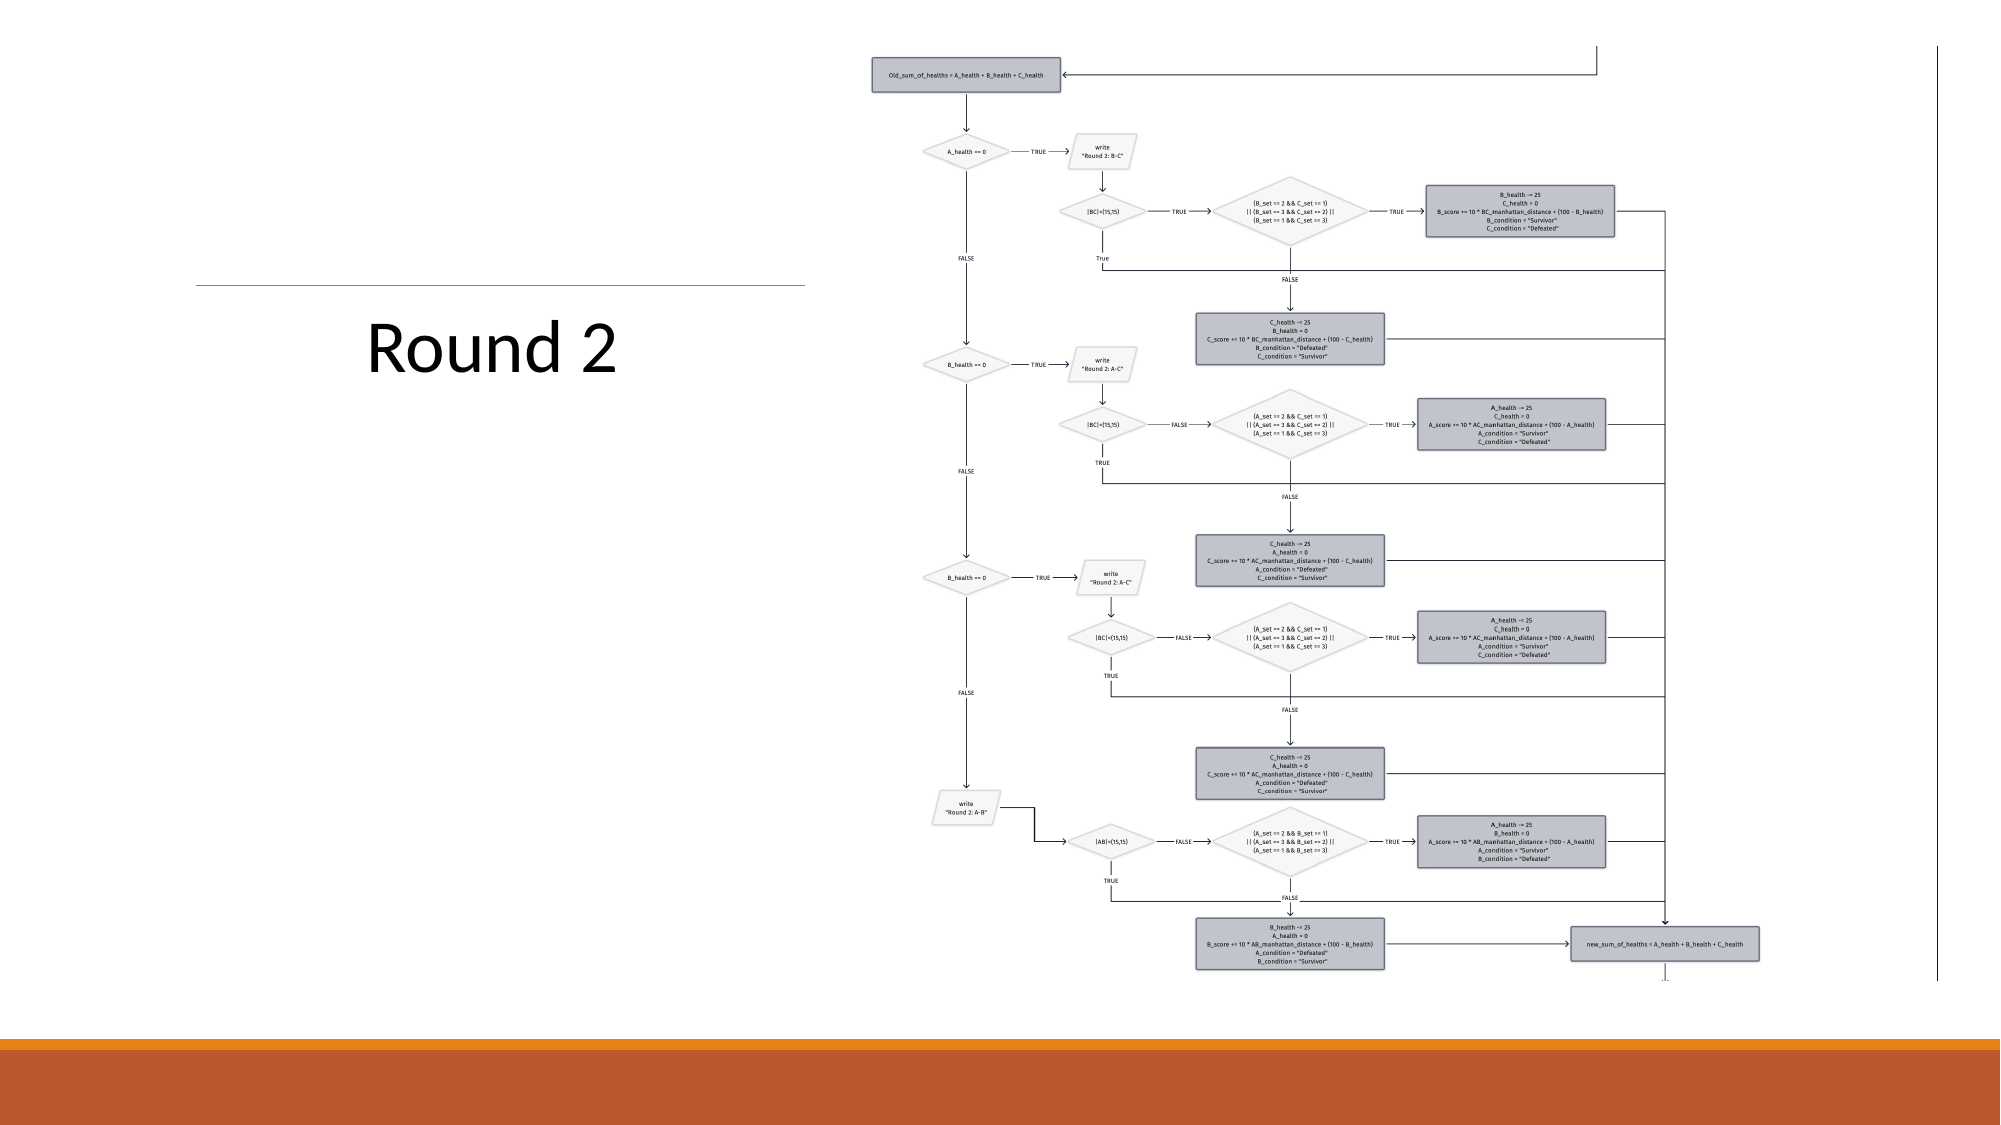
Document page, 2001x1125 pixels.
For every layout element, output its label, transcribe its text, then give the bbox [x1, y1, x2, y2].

text_box Round 2 [351, 290, 634, 395]
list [805, 46, 1953, 982]
